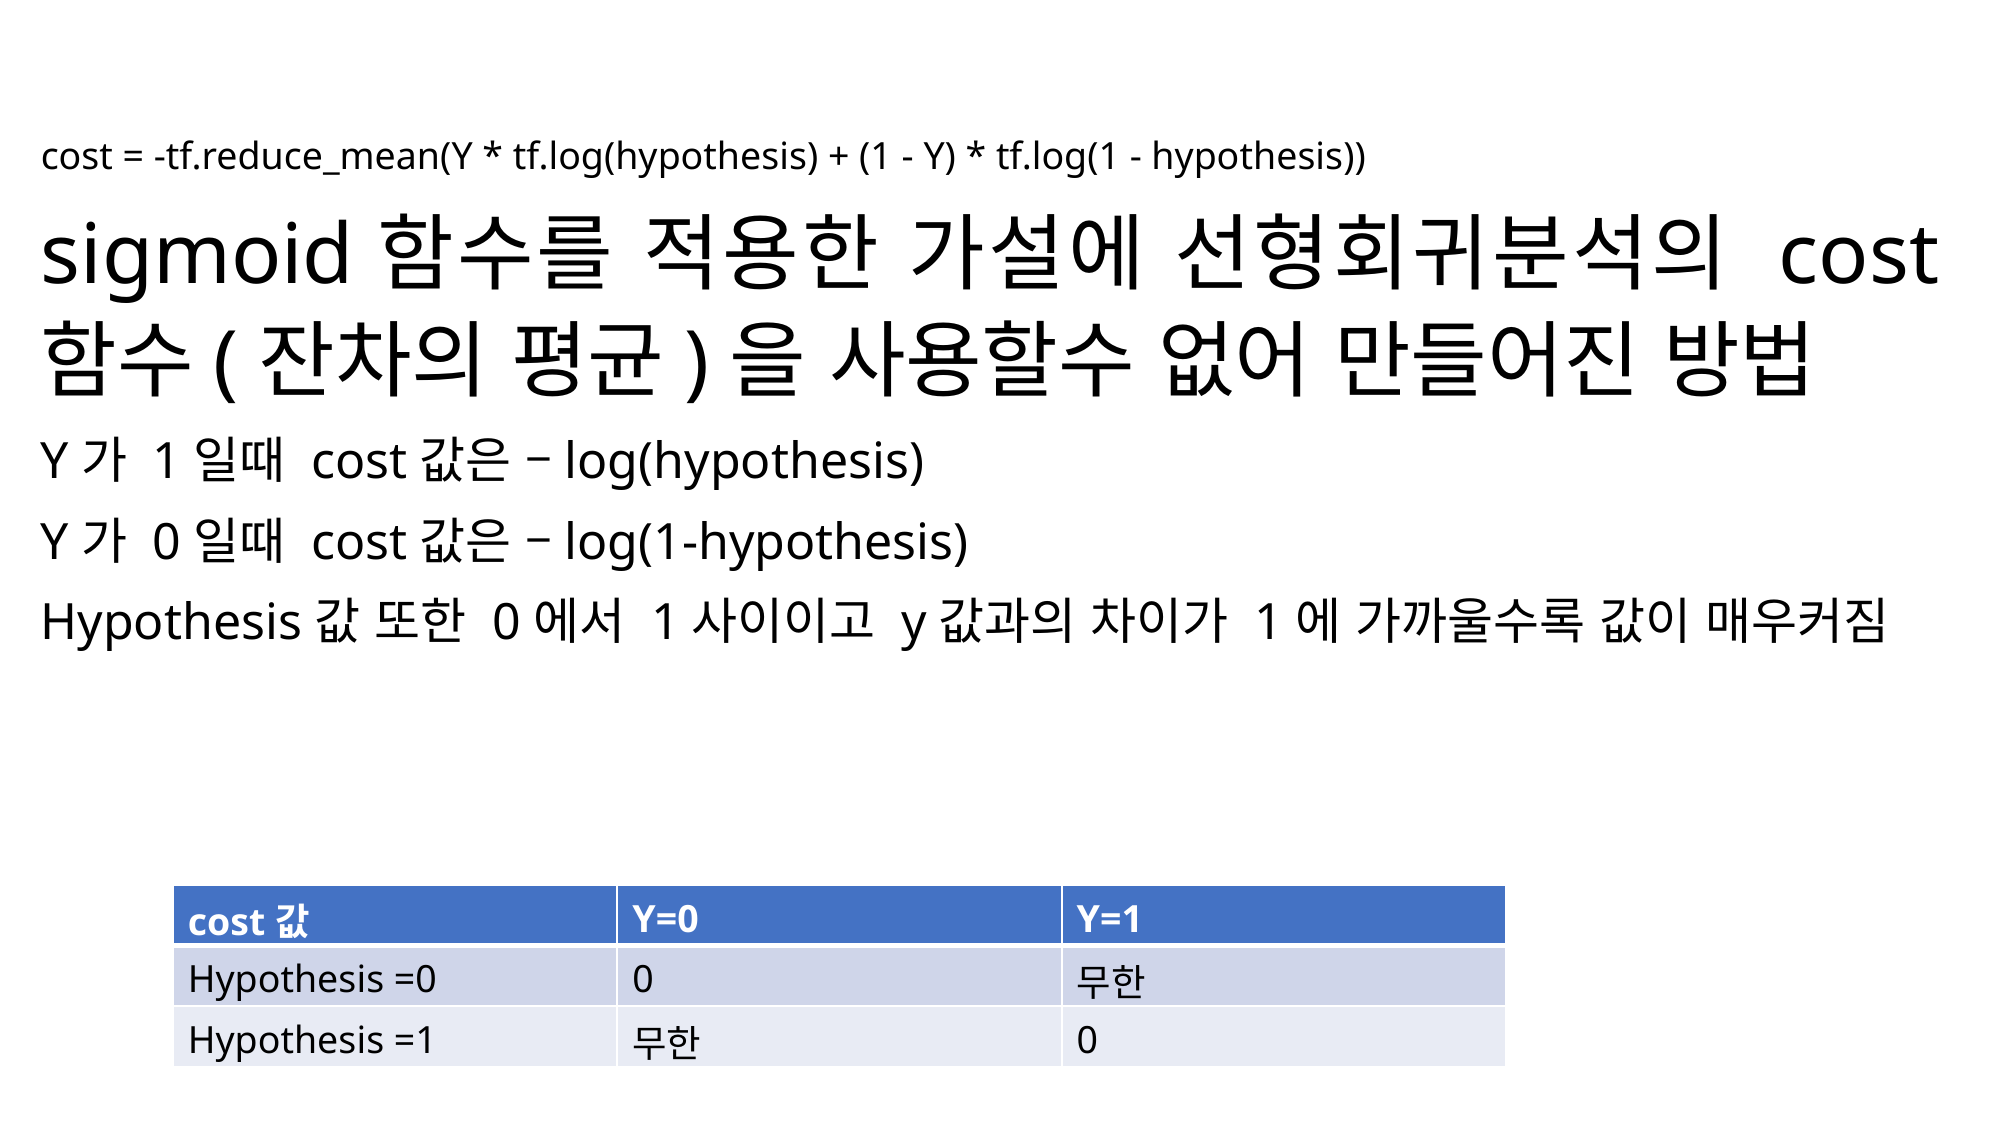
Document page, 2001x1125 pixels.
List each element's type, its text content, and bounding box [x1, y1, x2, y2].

table_header cost값 [174, 886, 616, 943]
table_cell Hypothesis =0 [174, 948, 616, 1005]
table_cell 0 [1063, 1007, 1505, 1066]
text_box cost = -tf.reduce_mean(Y * tf.log(hypothesis) + (1 - Y) * tf.log(1 - hypothesis)) sigmoid함수를 적용한 가설에 선형회귀분석의 cost함수(잔차의 평균)을 사용할수 없어 만들어진 방법 Y가 1일때 cost값은 –log(hypothesis) Y가 0일때 cost값은 –log(1-hypothesis) Hypothesis값 또한 0에서 1사이이고 y값과의 차이가 1에 가까울수록 값이 매우커짐 [26, 121, 1974, 658]
table_header Y=1 [1063, 886, 1505, 943]
table_cell 무한 [618, 1007, 1061, 1066]
table_cell 0 [618, 948, 1061, 1005]
table_header Y=0 [618, 886, 1061, 943]
table_cell Hypothesis =1 [174, 1007, 616, 1066]
table_cell 무한 [1063, 948, 1505, 1005]
